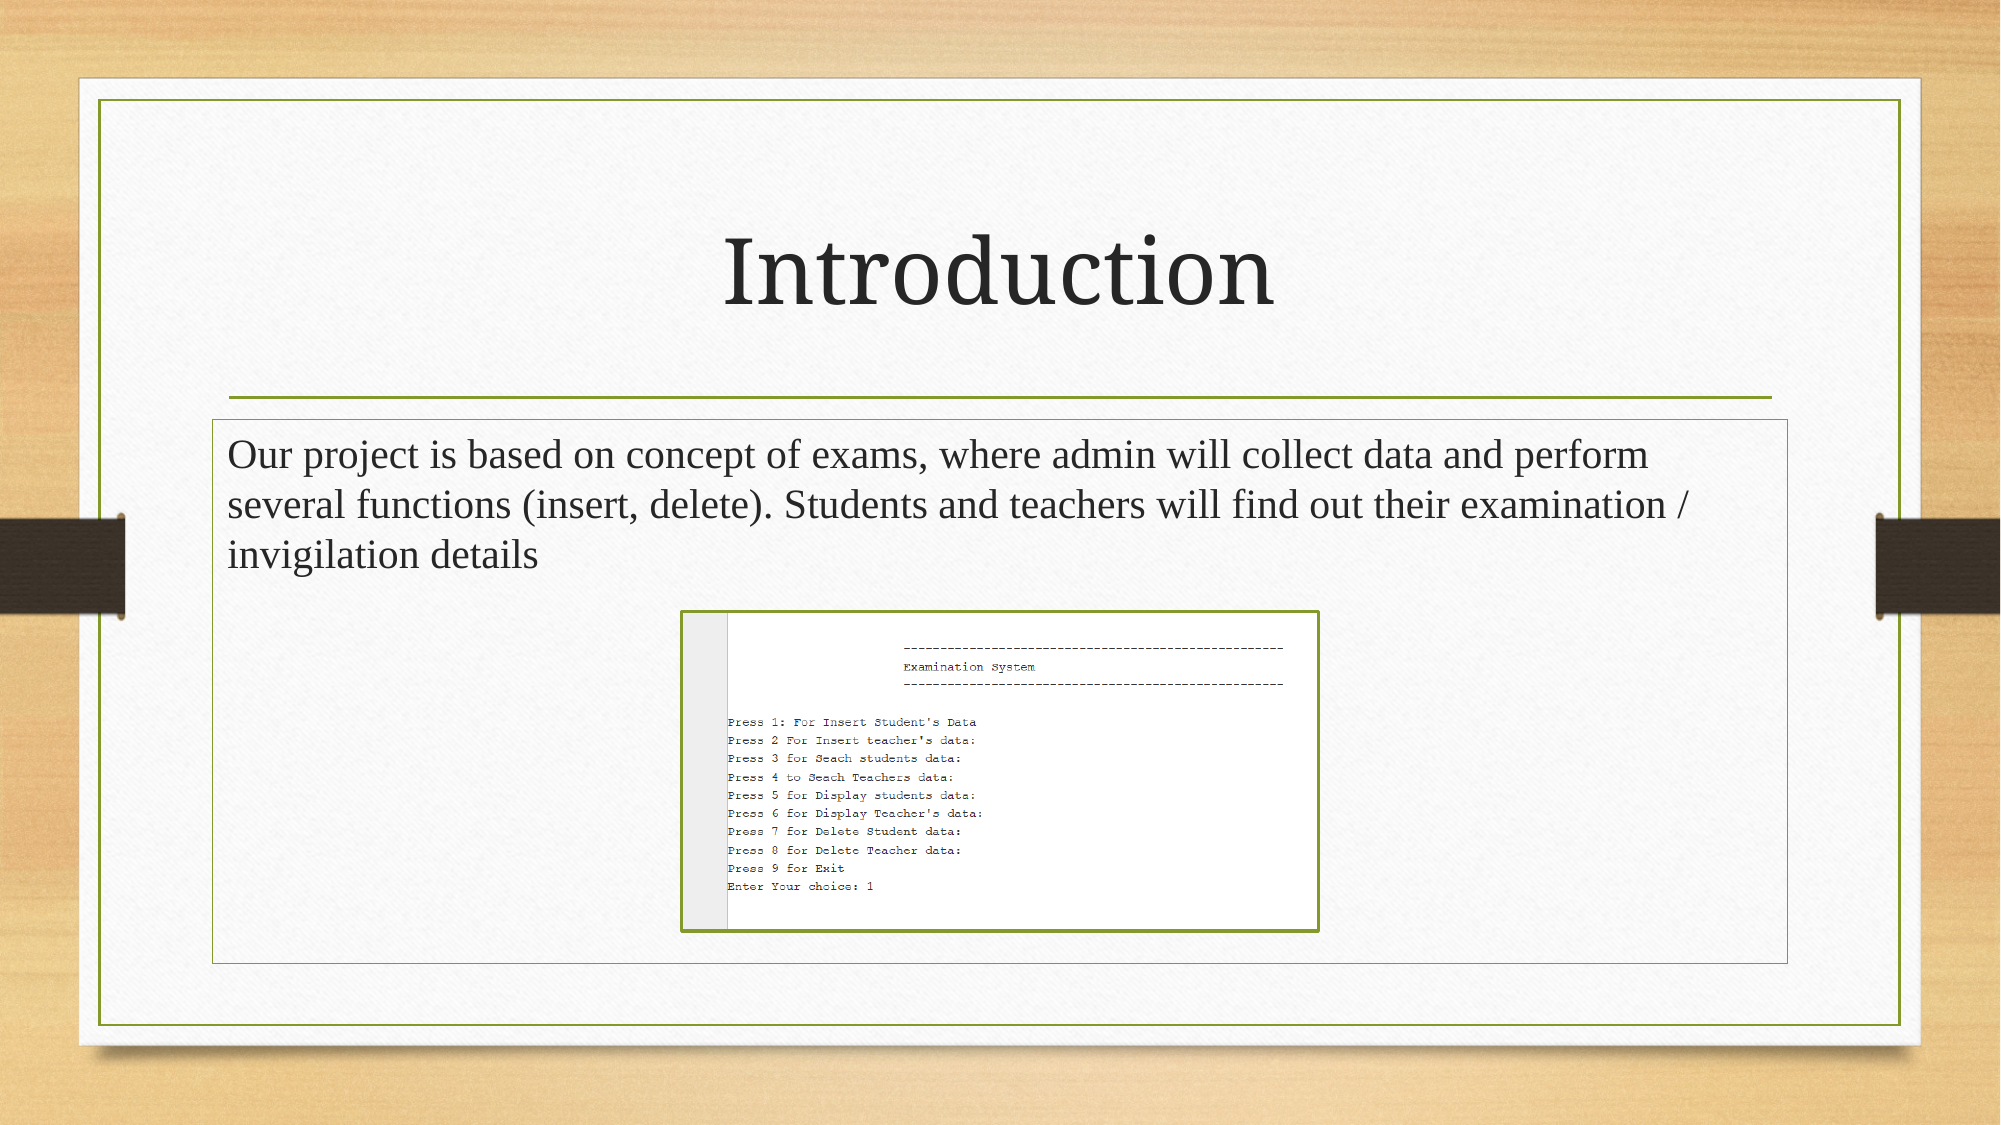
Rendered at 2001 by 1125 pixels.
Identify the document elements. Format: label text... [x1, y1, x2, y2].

picture [0, 0, 2001, 1125]
title Introduction [212, 161, 1788, 375]
list Our project is based on concept of exams, where admin will collect data and perform several functions (insert, delete). Students and teachers will find out their examination / invigilation details [212, 419, 1788, 964]
